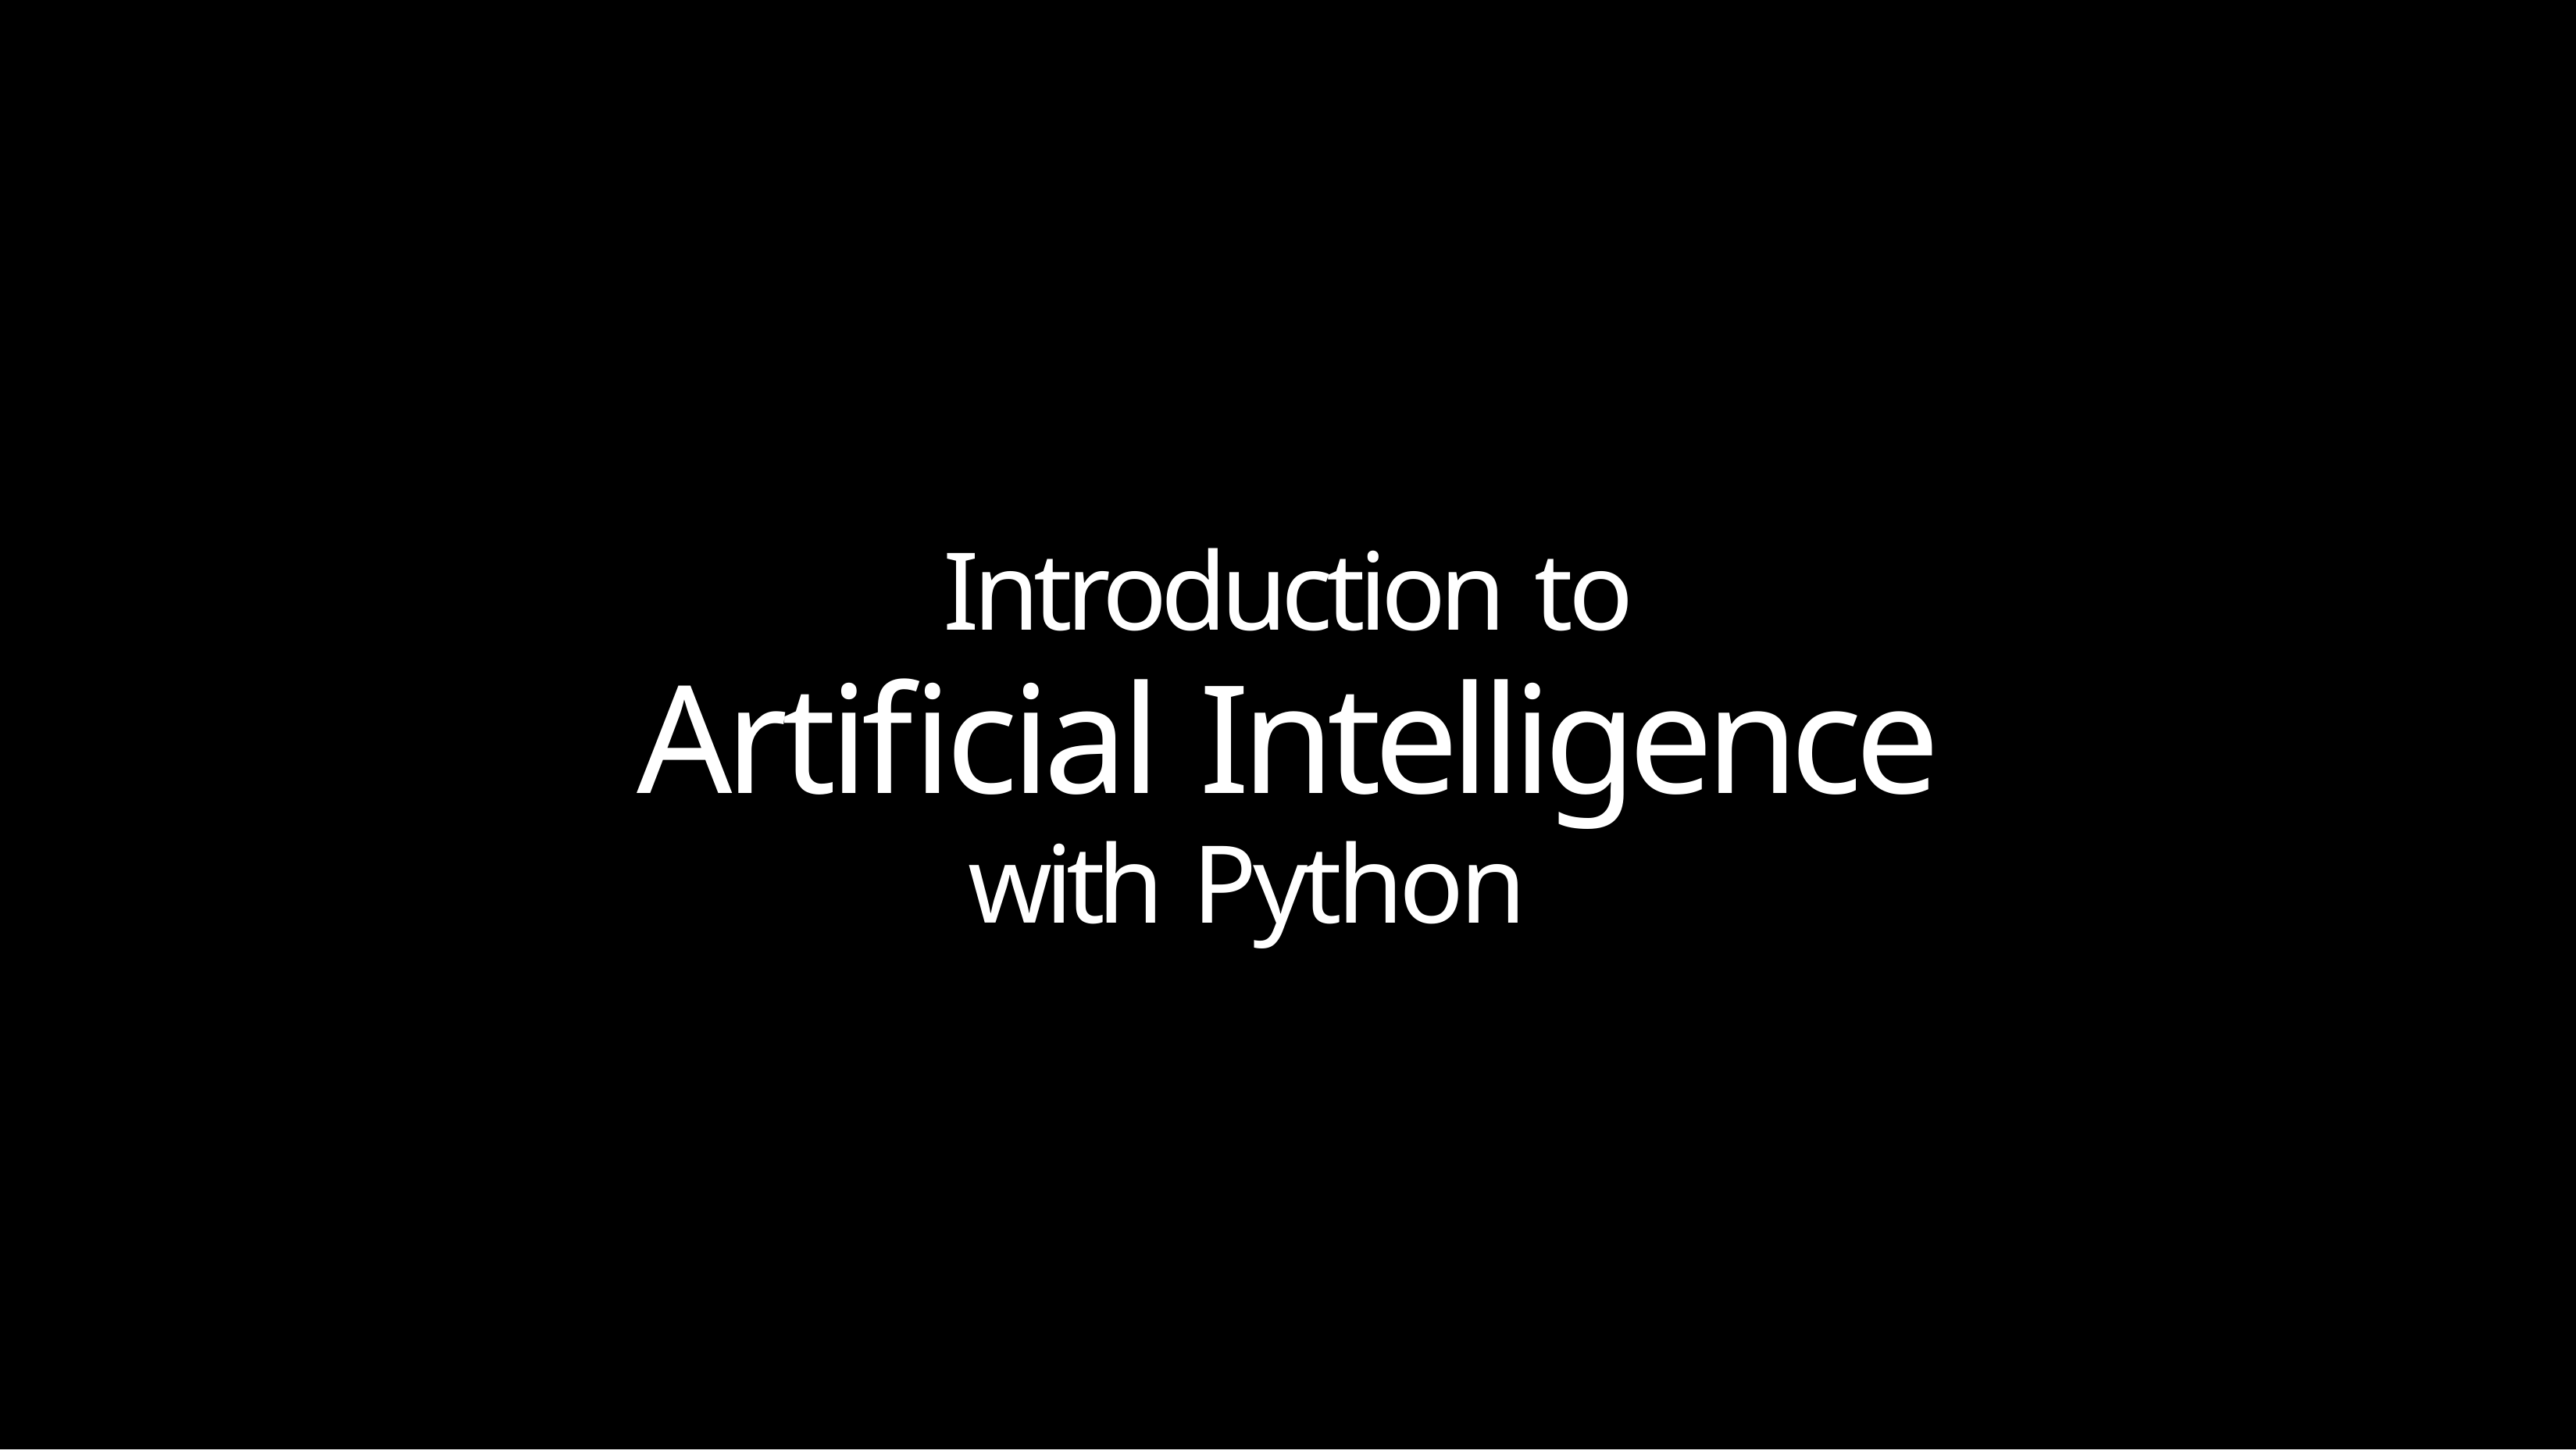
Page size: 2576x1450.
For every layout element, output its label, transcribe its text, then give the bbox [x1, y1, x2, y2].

text_box with Python [967, 814, 1610, 945]
title Introduction to Artificial Intelligence [500, 530, 2077, 823]
